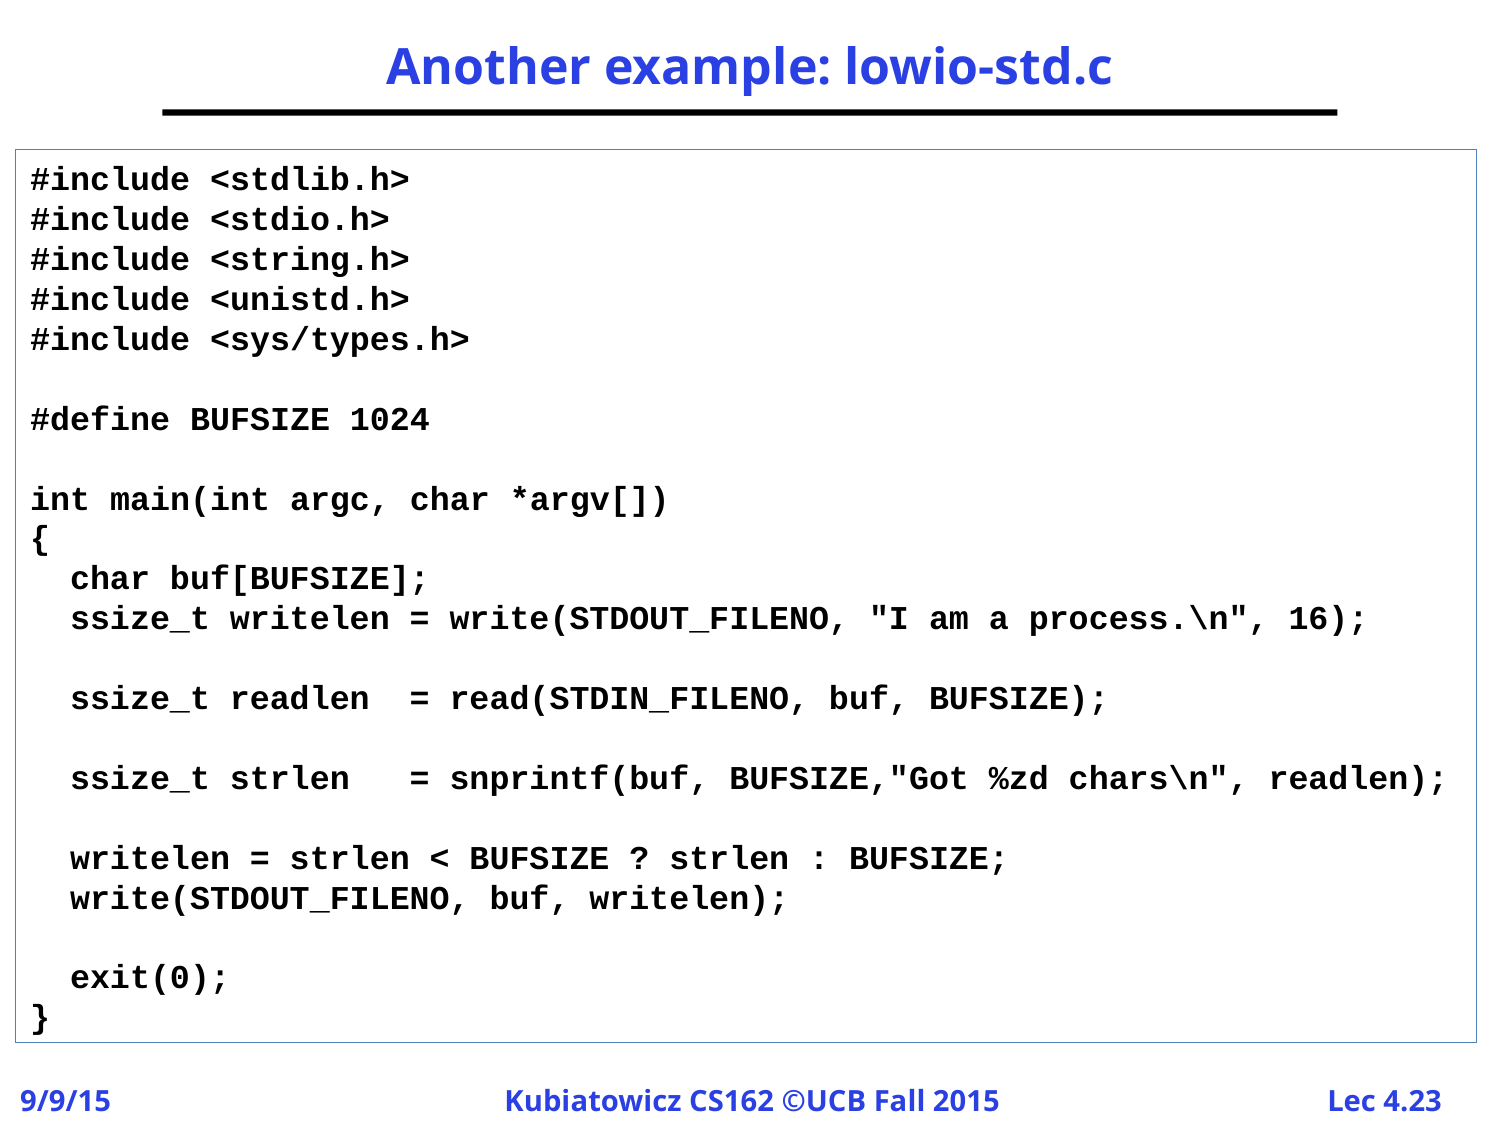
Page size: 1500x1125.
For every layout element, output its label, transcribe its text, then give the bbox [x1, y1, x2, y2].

title Another example: lowio-std.c [162, 24, 1338, 113]
text_box #include <stdlib.h> #include <stdio.h> #include <string.h> #include <unistd.h> #include <sys/types.h> #define BUFSIZE 1024 int main(int argc, char *argv[]) { char buf[BUFSIZE]; ssize_t writelen = write(STDOUT_FILENO, "I am a process.\n", 16); ssize_t readlen = read(STDIN_FILENO, buf, BUFSIZE); ssize_t strlen = snprintf(buf, BUFSIZE,"Got %zd chars\n", readlen); writelen = strlen < BUFSIZE ? strlen : BUFSIZE; write(STDOUT_FILENO, buf, writelen); exit(0); } [15, 149, 1477, 1043]
